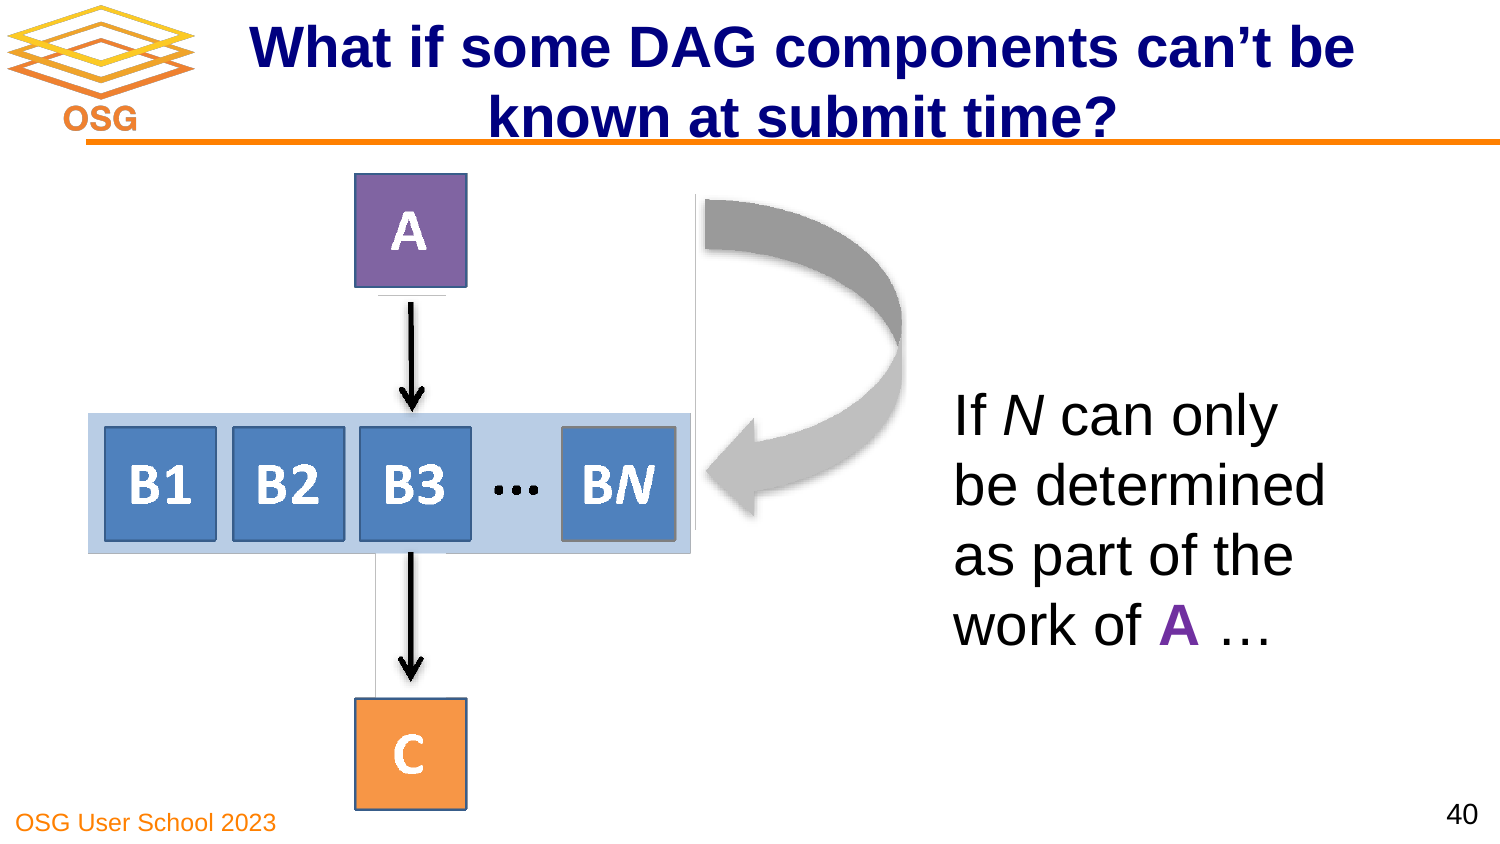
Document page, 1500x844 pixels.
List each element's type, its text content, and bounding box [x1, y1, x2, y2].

slide_number ‹#› [1431, 787, 1500, 844]
picture [88, 173, 908, 825]
title What if some DAG components can’t be known at submit time? [230, 8, 1377, 149]
picture [7, 5, 195, 131]
list If N can only be determined as part of the work of A … [938, 369, 1360, 682]
